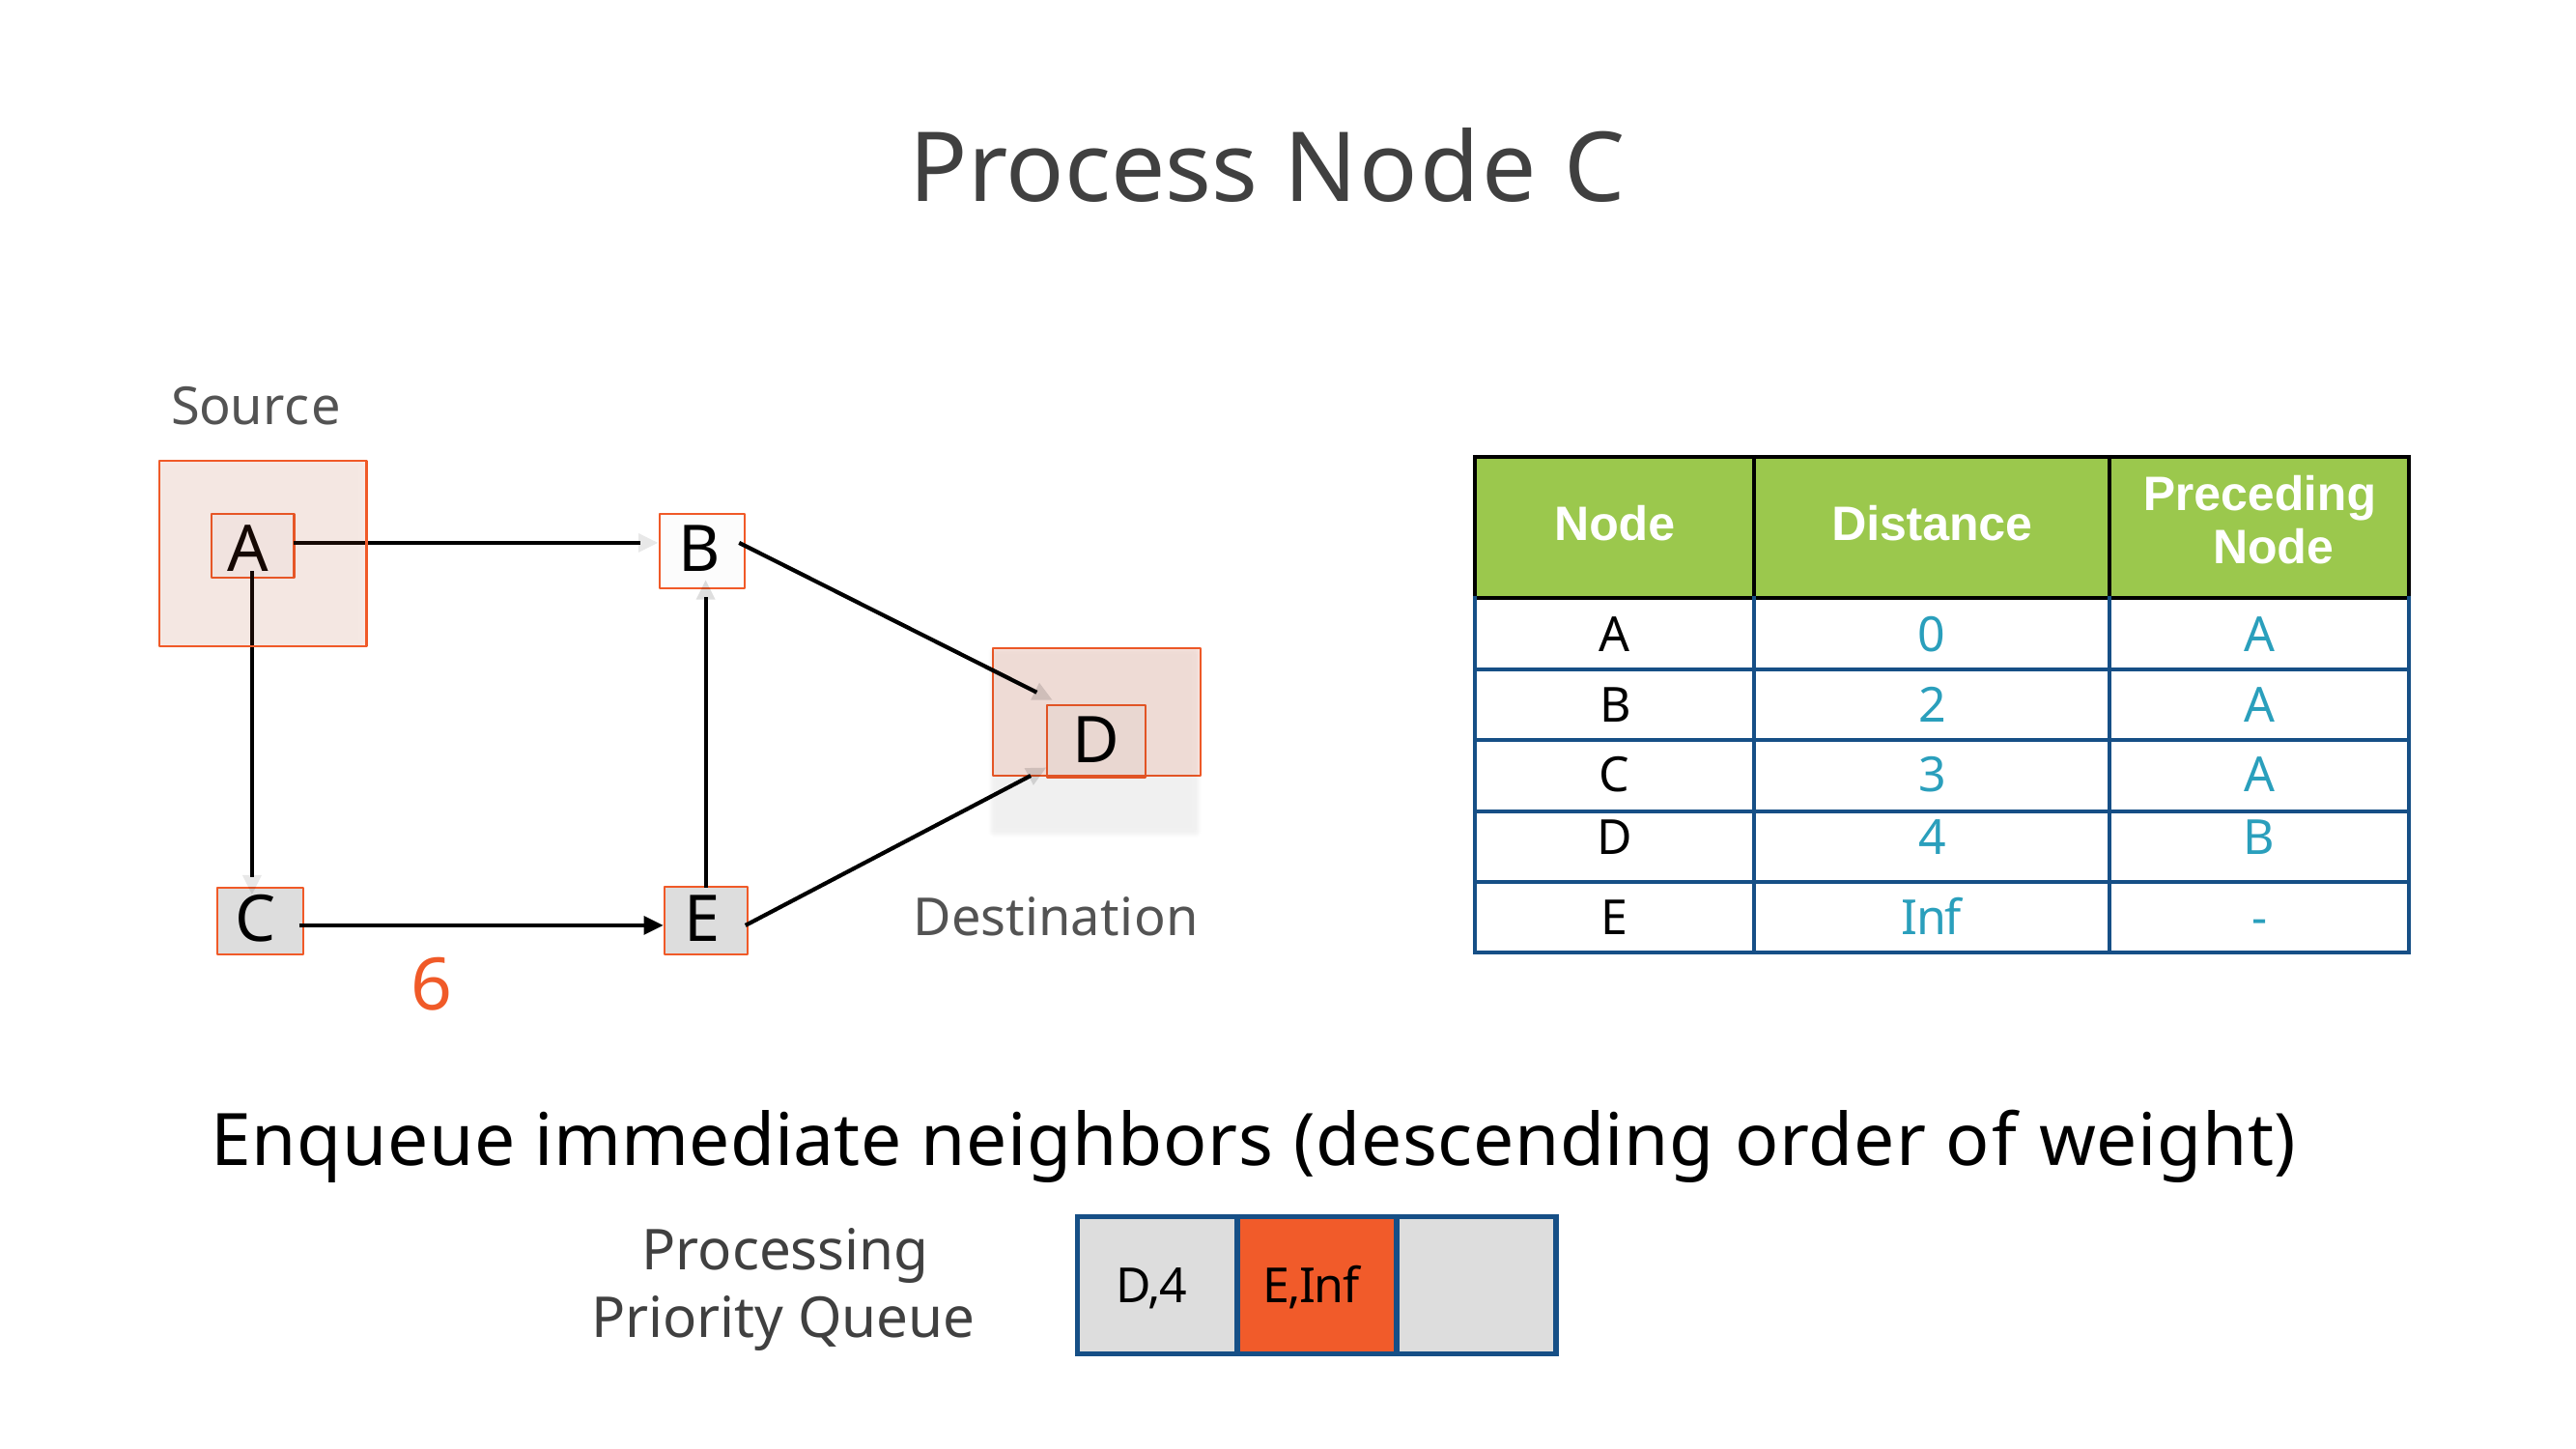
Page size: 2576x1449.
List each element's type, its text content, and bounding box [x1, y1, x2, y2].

table_header [1400, 1219, 1553, 1351]
table_header D,4 [1080, 1219, 1234, 1351]
table_cell A [2111, 742, 2407, 810]
table_cell C [1477, 742, 1752, 810]
text_box E [665, 942, 749, 954]
table_cell D [1477, 813, 1752, 880]
table_cell B [1477, 671, 1752, 738]
text_box [1056, 645, 1205, 841]
table_cell Inf [1756, 884, 2108, 951]
table_header Preceding Node [2111, 459, 2407, 596]
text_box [1056, 703, 1147, 779]
text_box Destination [911, 881, 1217, 947]
table_cell 0 [1756, 600, 2108, 668]
table_cell 3 [1756, 742, 2108, 810]
table_cell 2 [1756, 671, 2108, 738]
table_cell 4 [1756, 813, 2108, 880]
table_cell E [1477, 884, 1752, 951]
text_box Source [168, 370, 355, 436]
table_cell - [2111, 884, 2407, 951]
table_header E,Inf [1240, 1219, 1394, 1351]
text_box C [216, 942, 303, 954]
title Process Node C [907, 102, 1667, 347]
table_header Node [1477, 459, 1752, 596]
text_box 6 [408, 942, 461, 1025]
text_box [154, 457, 1053, 936]
table_cell B [2111, 813, 2407, 880]
table_cell A [1477, 600, 1752, 668]
table_header Distance [1756, 459, 2108, 596]
table_cell A [2111, 671, 2407, 738]
table_cell A [2111, 600, 2407, 668]
text_box Enqueue immediate neighbors (descending order of weight) Processing Priority Queue [209, 1090, 2418, 1350]
